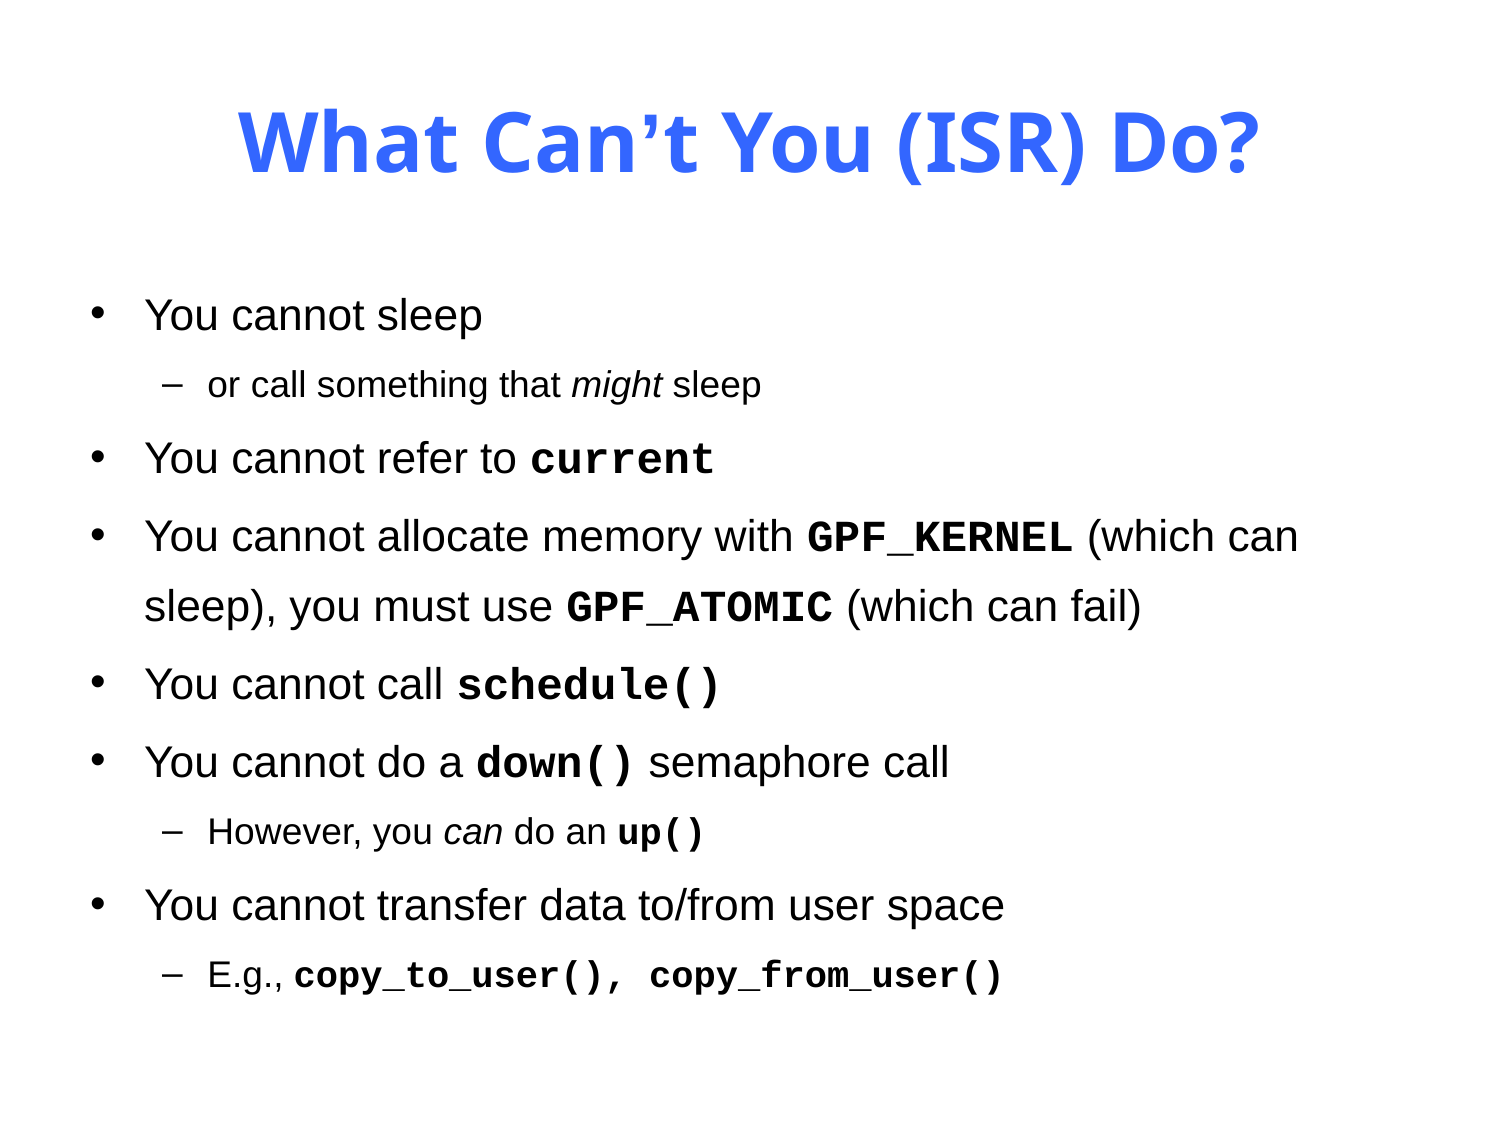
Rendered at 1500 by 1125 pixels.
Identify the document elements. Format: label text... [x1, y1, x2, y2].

title What Can’t You (ISR) Do? [75, 45, 1425, 233]
list You cannot sleep or call something that might sleep You cannot refer to current You cannot allocate memory with GPF_KERNEL (which can sleep), you must use GPF_ATOMIC (which can fail) You cannot call schedule() You cannot do a down() semaphore call However, you can do an up() You cannot transfer data to/from user space E.g., copy_to_user(), copy_from_user() [75, 262, 1425, 1005]
